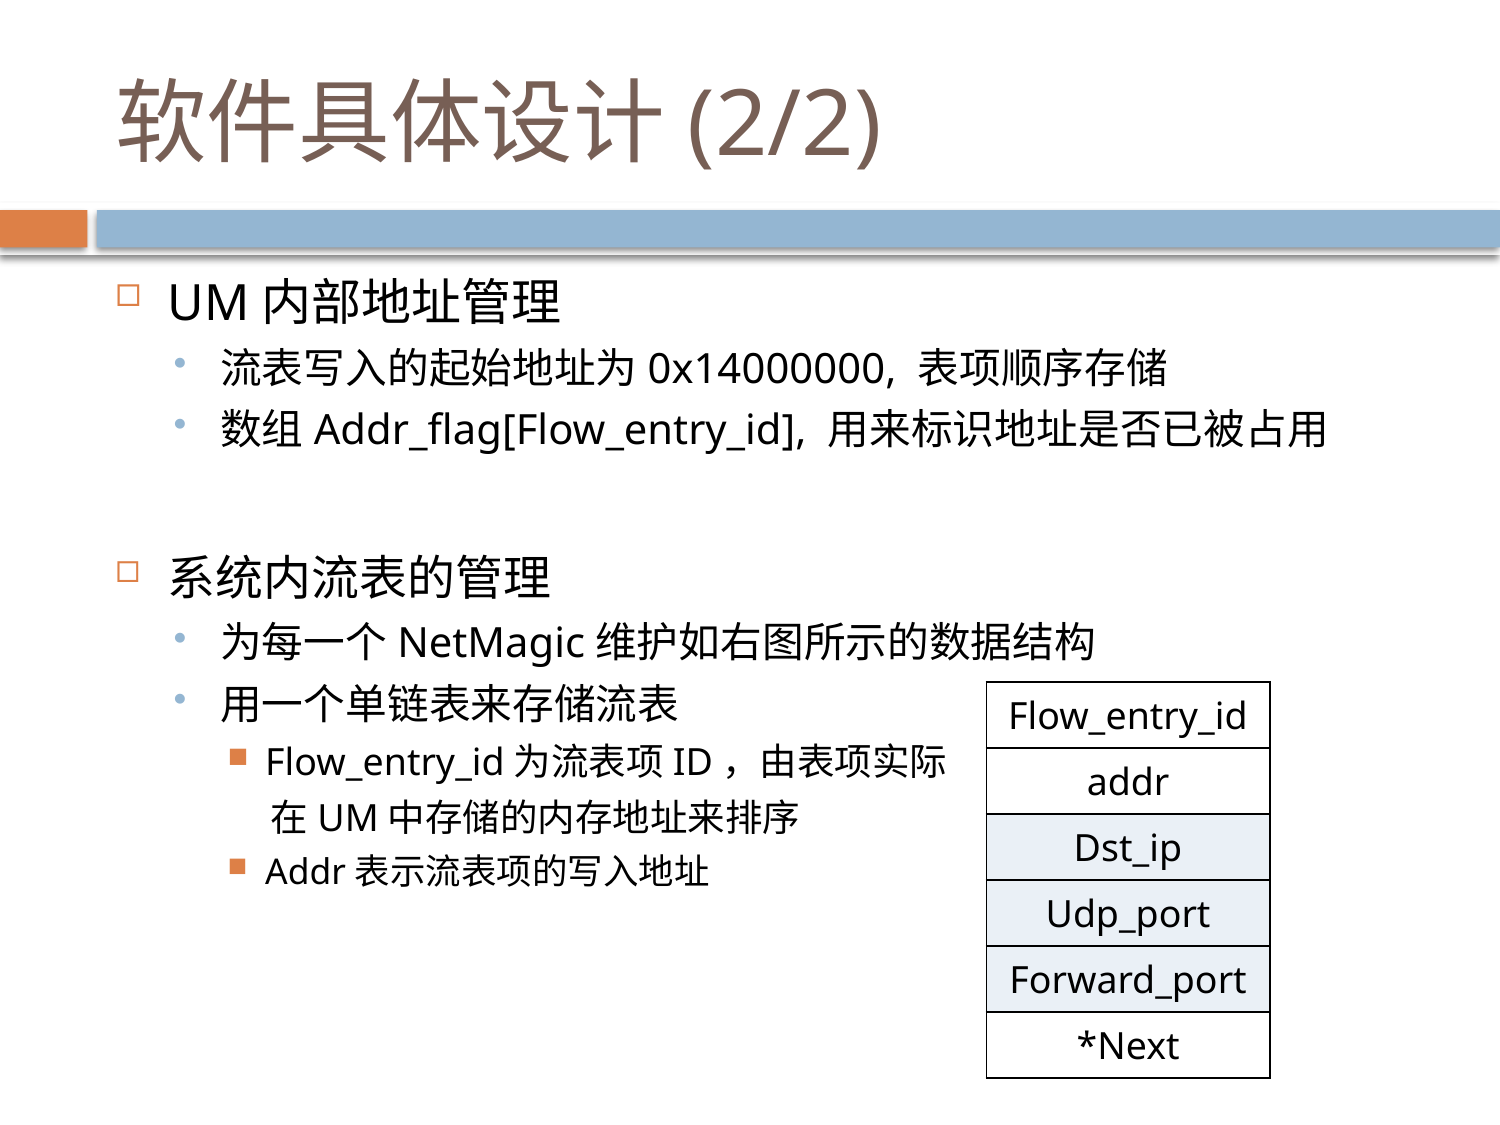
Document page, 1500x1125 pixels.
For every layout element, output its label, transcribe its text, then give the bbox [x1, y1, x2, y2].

title 软件具体设计(2/2) [100, 37, 1438, 200]
table_cell Dst_ip [987, 815, 1269, 879]
text_box [125, 881, 1463, 1025]
table_cell addr [987, 749, 1269, 813]
table_cell *Next [987, 1025, 1269, 1077]
list UM内部地址管理 流表写入的起始地址为0x14000000, 表项顺序存储 数组Addr_flag[Flow_entry_id], 用来标识地址是否已被占用 系统内流表的管理 为每一个NetMagic维护如右图所示的数据结构 用一个单链表来存储流表 Flow_entry_id为流表项ID，由表项实际 在UM中存储的内存地址来排序 Addr表示流表项的写入地址 [100, 262, 1438, 1000]
table_header Flow_entry_id [987, 683, 1269, 747]
